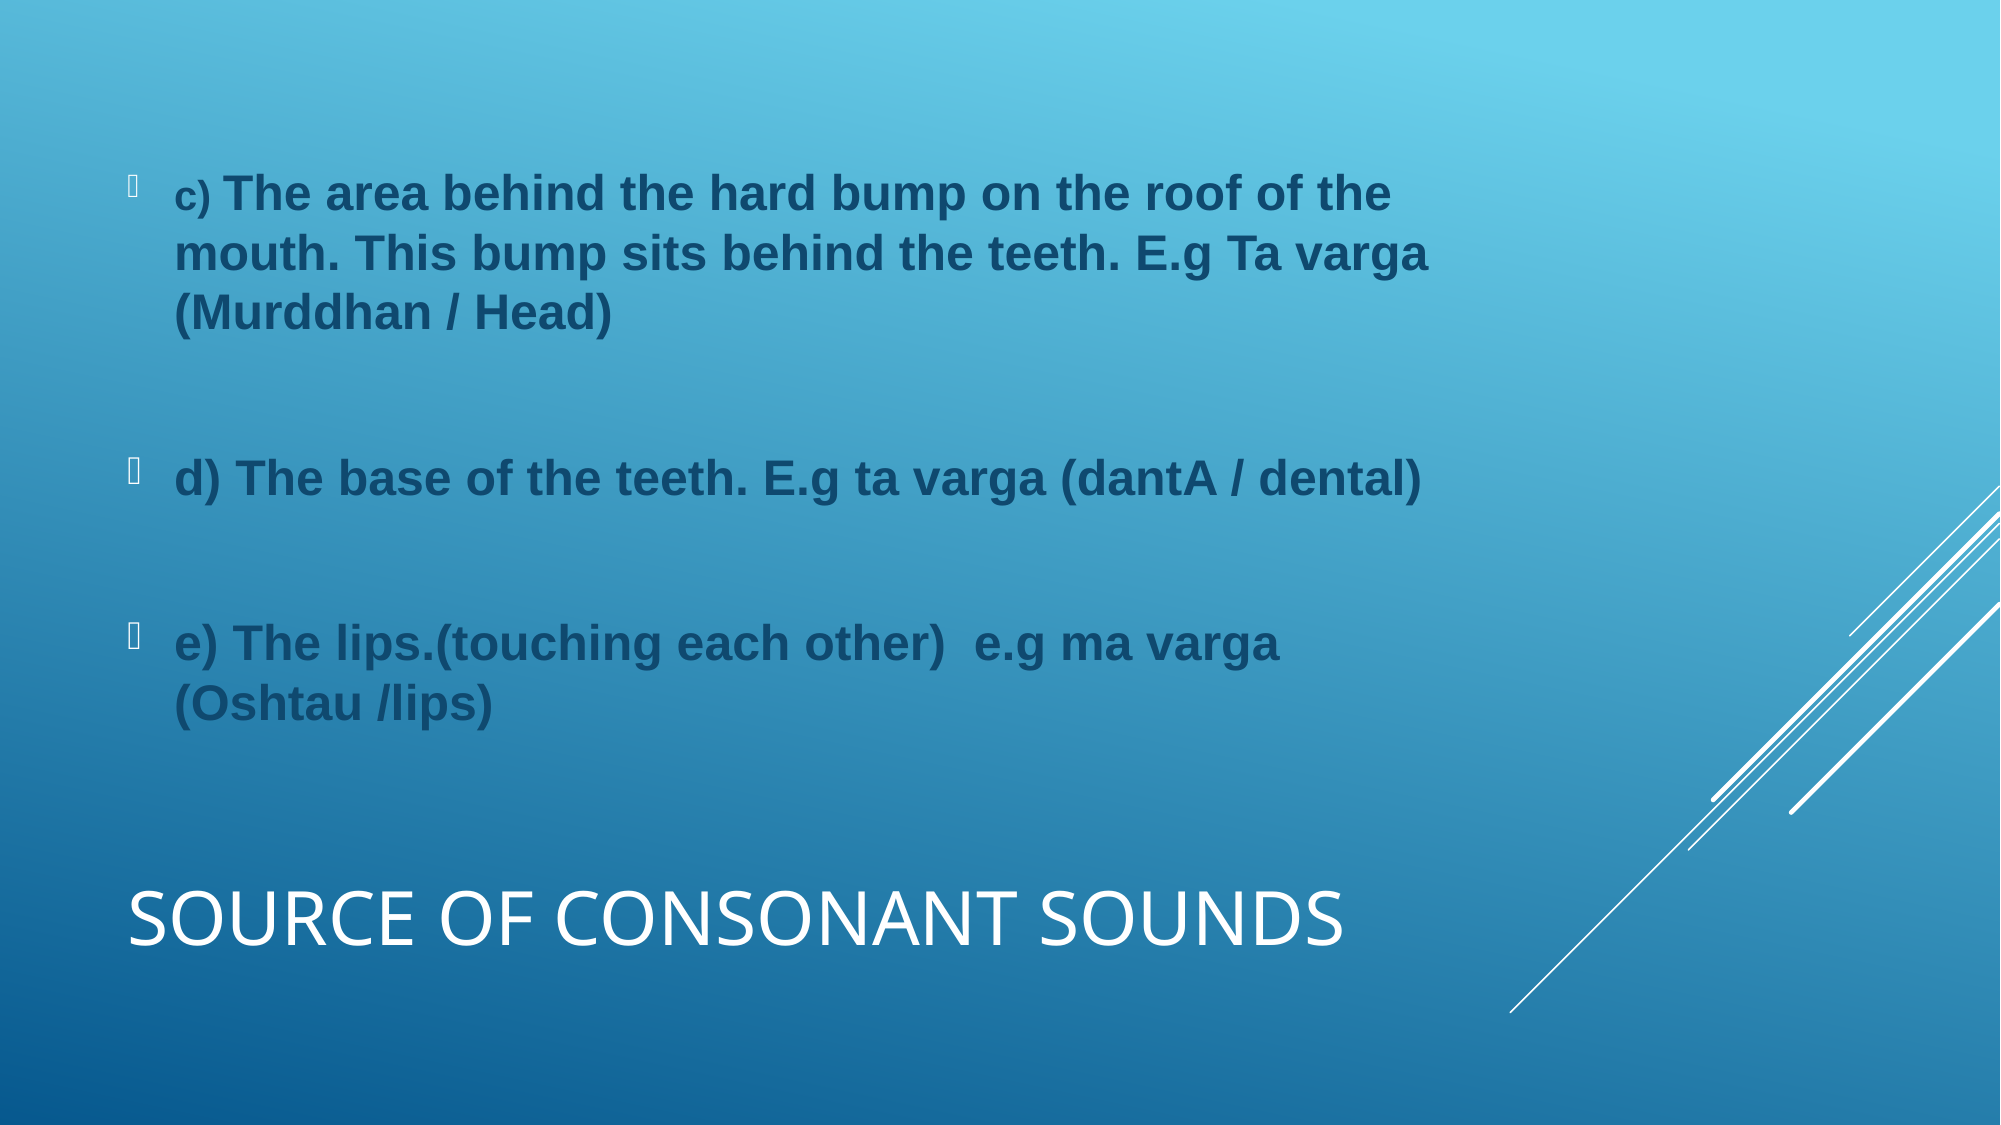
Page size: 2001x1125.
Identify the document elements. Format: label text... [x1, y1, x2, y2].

list c) The area behind the hard bump on the roof of the mouth. This bump sits behind the teeth. E.g Ta varga (Murddhan / Head) d) The base of the teeth. E.g ta varga (dantA / dental) e) The lips.(touching each other) e.g ma varga (Oshtau /lips) [112, 112, 1513, 849]
title Source of Consonant Sounds [112, 849, 1462, 984]
